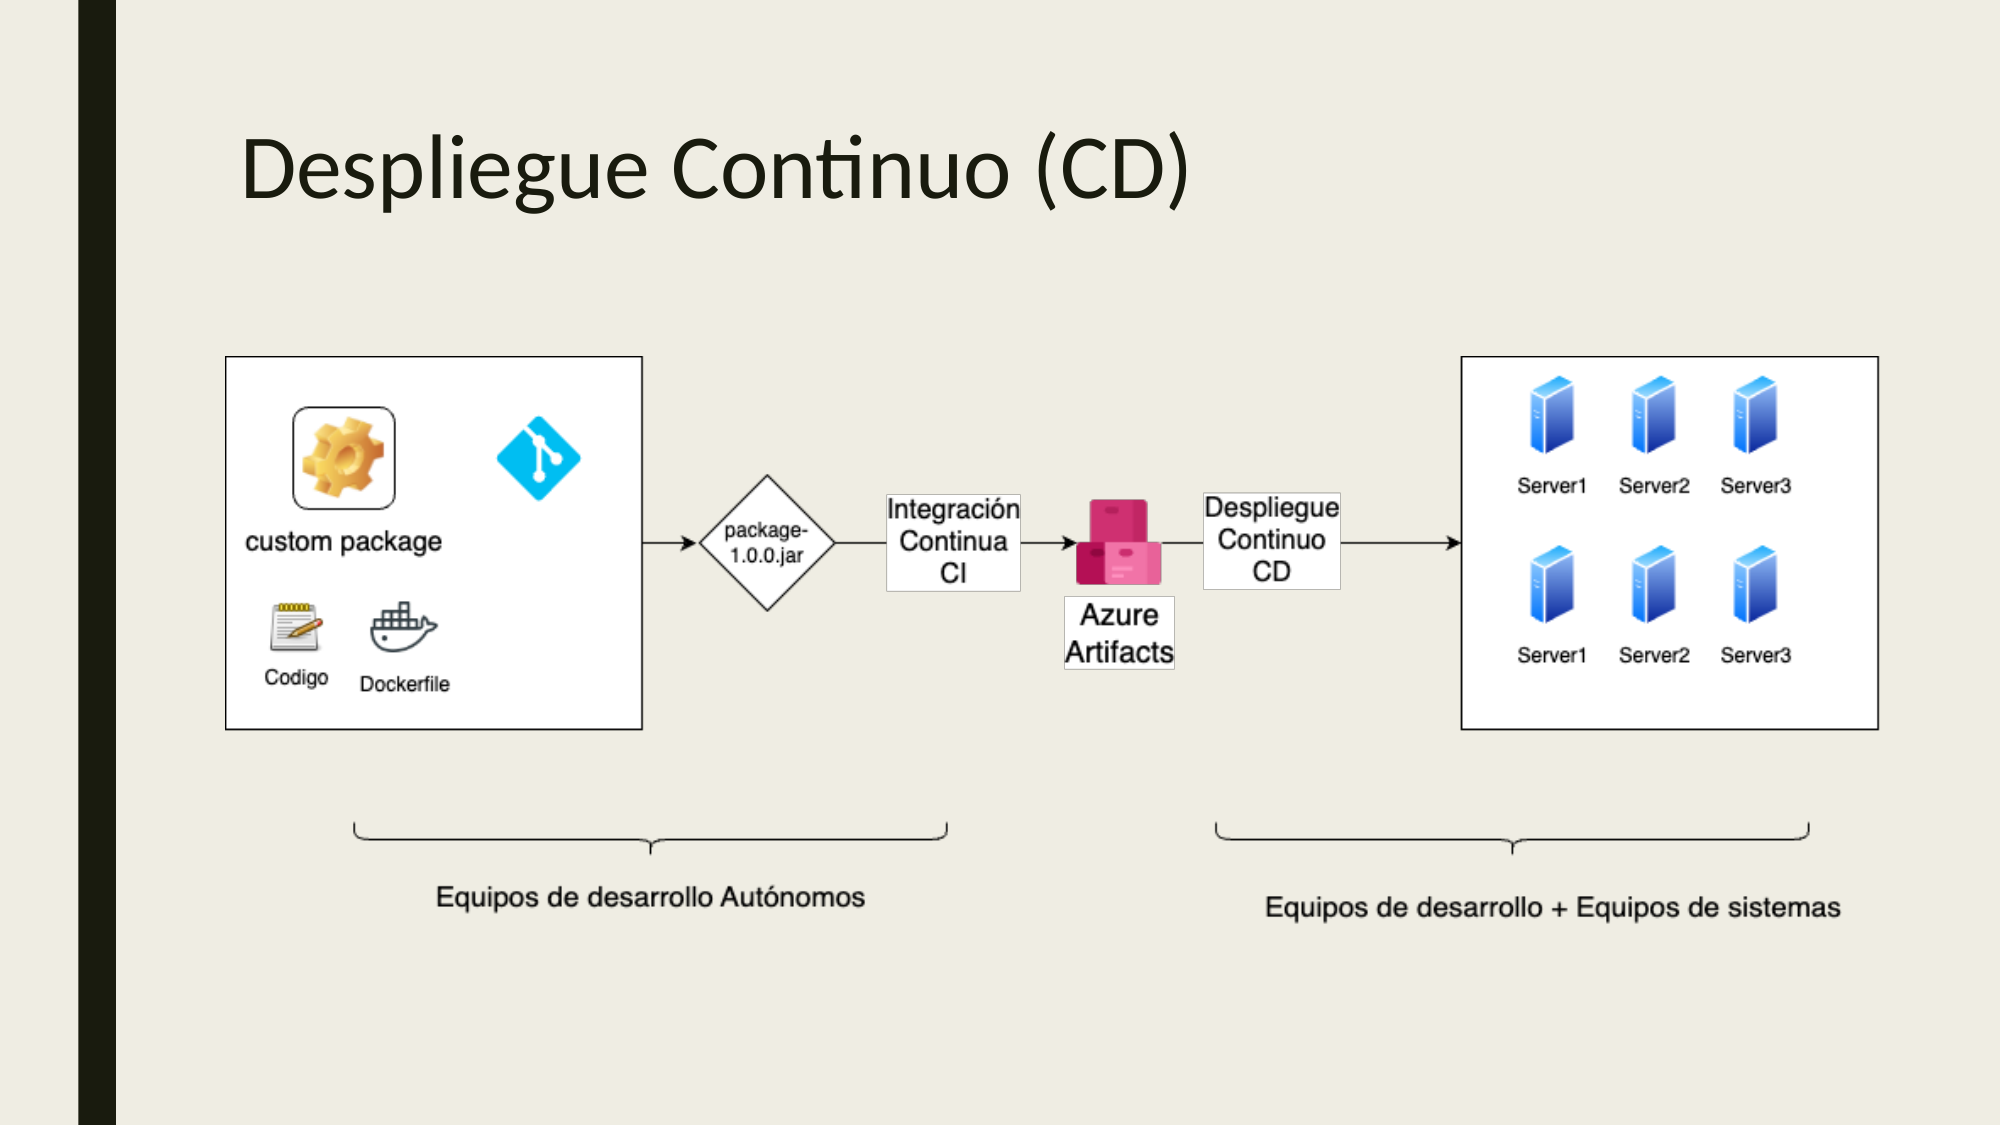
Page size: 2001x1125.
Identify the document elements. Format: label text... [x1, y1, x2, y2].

picture [224, 356, 1881, 934]
title Despliegue Continuo (CD) [225, 112, 1800, 356]
